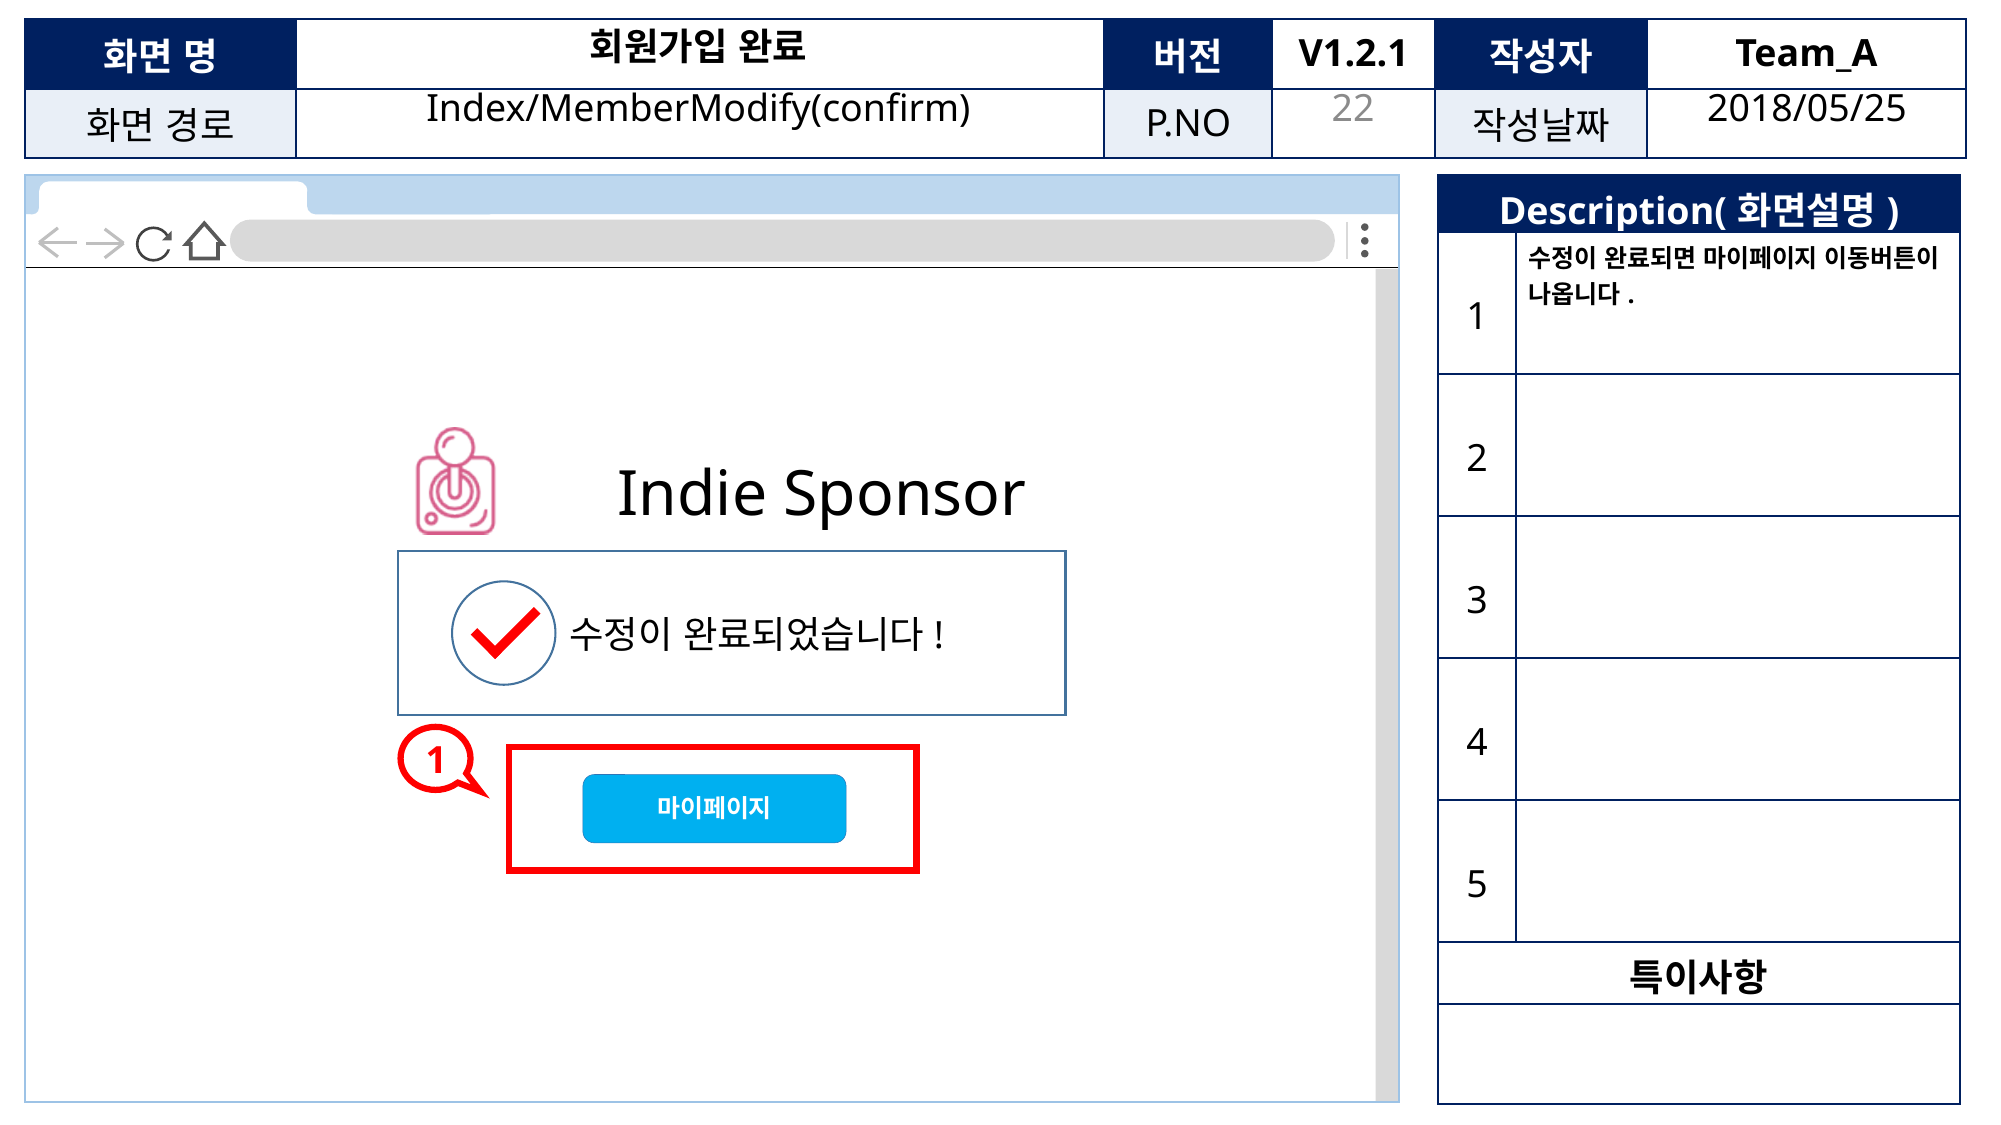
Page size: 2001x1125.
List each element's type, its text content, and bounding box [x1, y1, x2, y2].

table_cell 1 [1439, 233, 1515, 373]
table_cell [1517, 517, 1959, 657]
list 회원가입 완료 [295, 20, 1102, 77]
text_box [508, 746, 918, 872]
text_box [452, 581, 556, 685]
picture [402, 427, 510, 535]
table_cell 3 [1439, 517, 1515, 657]
table_cell [1517, 801, 1959, 941]
slide_number 21 [1272, 80, 1435, 138]
table_cell [1517, 375, 1959, 515]
table_cell 2 [1439, 375, 1515, 515]
list 2018/05/25 [1648, 81, 1966, 138]
table_cell [1517, 659, 1959, 799]
table_cell [1439, 1005, 1959, 1103]
text_box 1 [399, 725, 484, 794]
table_header Description(화면설명) [1439, 176, 1959, 231]
table_cell 4 [1439, 659, 1515, 799]
table_cell 특이사항 [1439, 943, 1959, 1003]
table_cell 수정이 완료되면 마이페이지 이동버튼이 나옵니다. [1517, 233, 1959, 373]
list Index/MemberModify(confirm) [295, 81, 1102, 138]
text_box Indie Sponsor [490, 445, 1154, 536]
table_cell 5 [1439, 801, 1515, 941]
text_box 수정이 완료되었습니다! [397, 550, 1067, 716]
